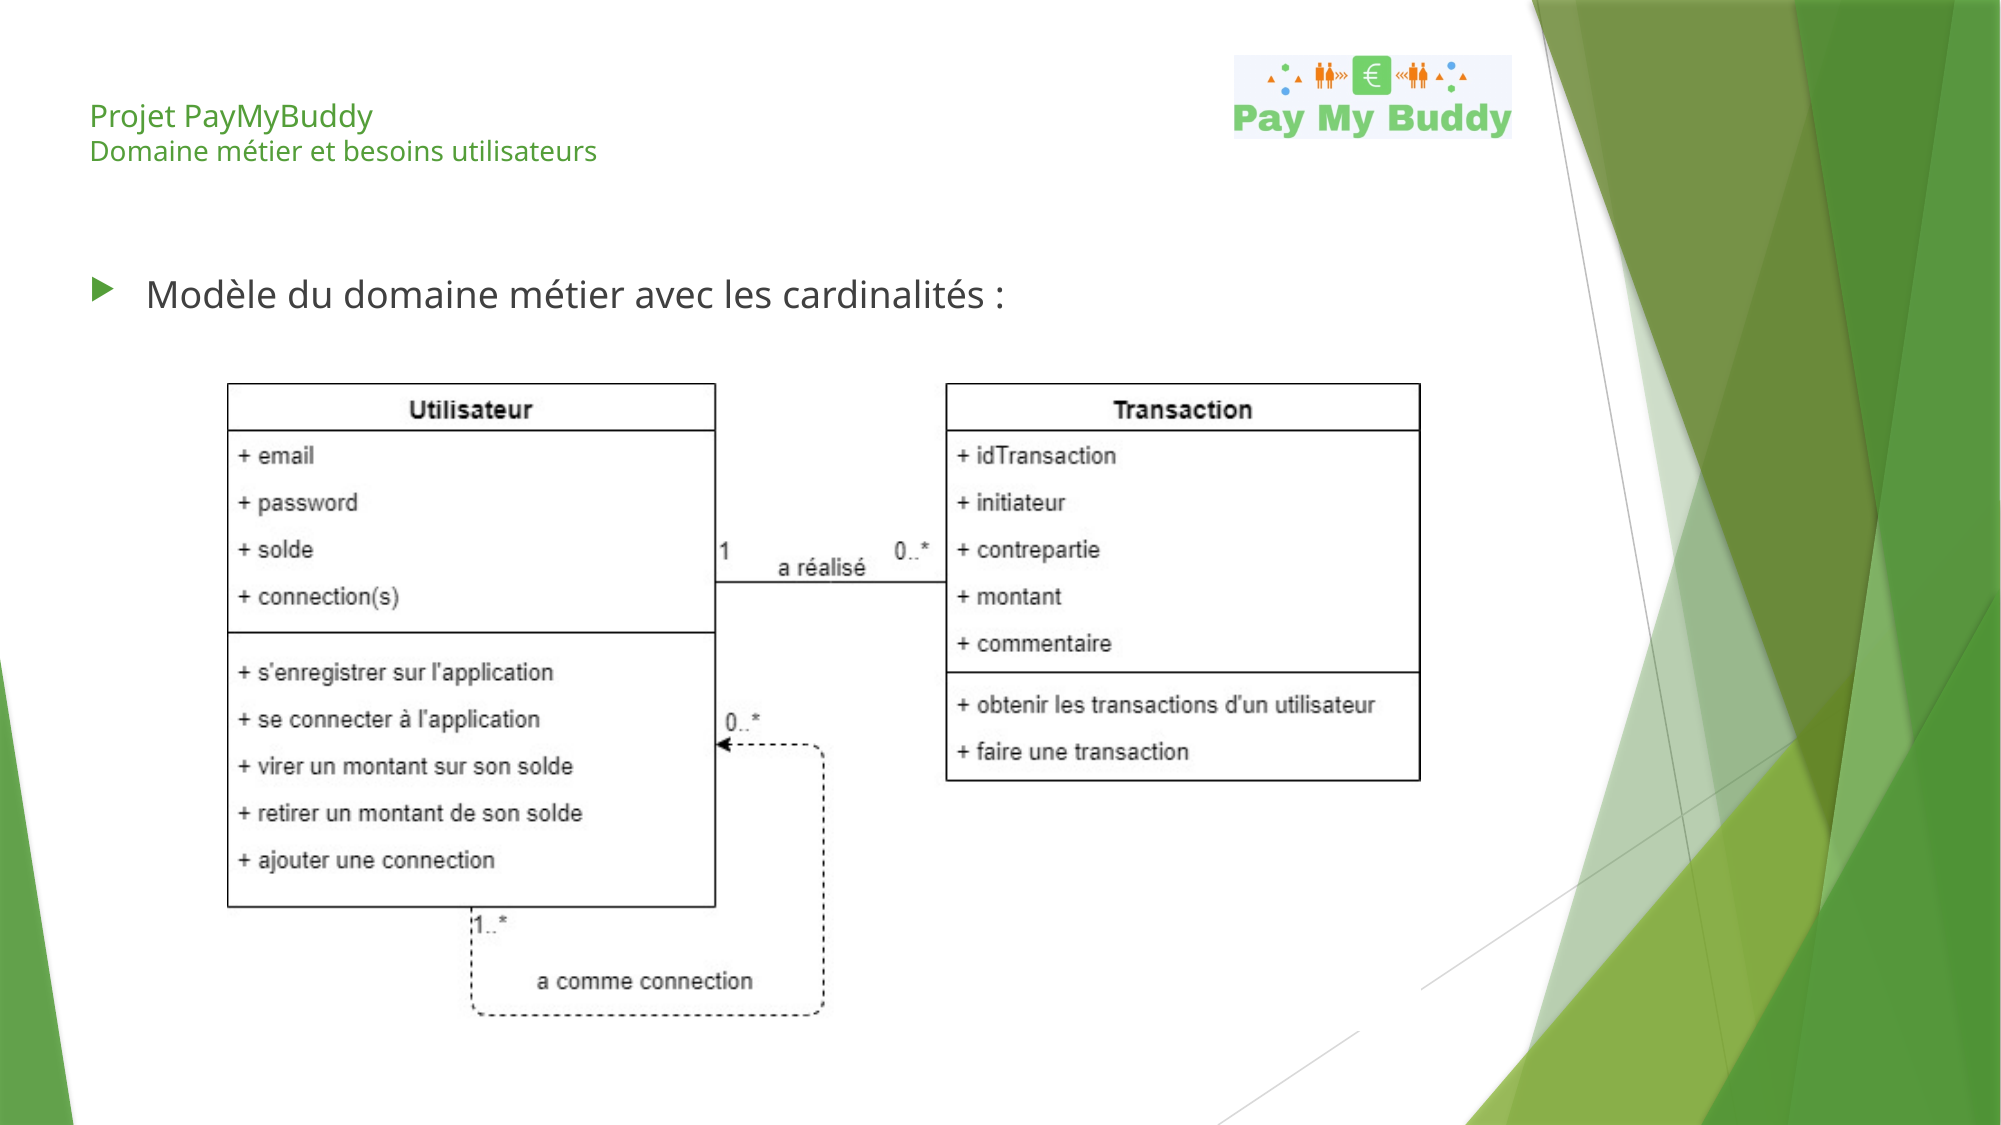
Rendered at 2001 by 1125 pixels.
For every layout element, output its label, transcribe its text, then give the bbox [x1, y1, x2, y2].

picture [227, 382, 1421, 1032]
picture [1233, 54, 1512, 139]
list Modèle du domaine métier avec les cardinalités : [74, 263, 1642, 1031]
title Projet PayMyBuddy Domaine métier et besoins utilisateurs [74, 89, 1485, 263]
